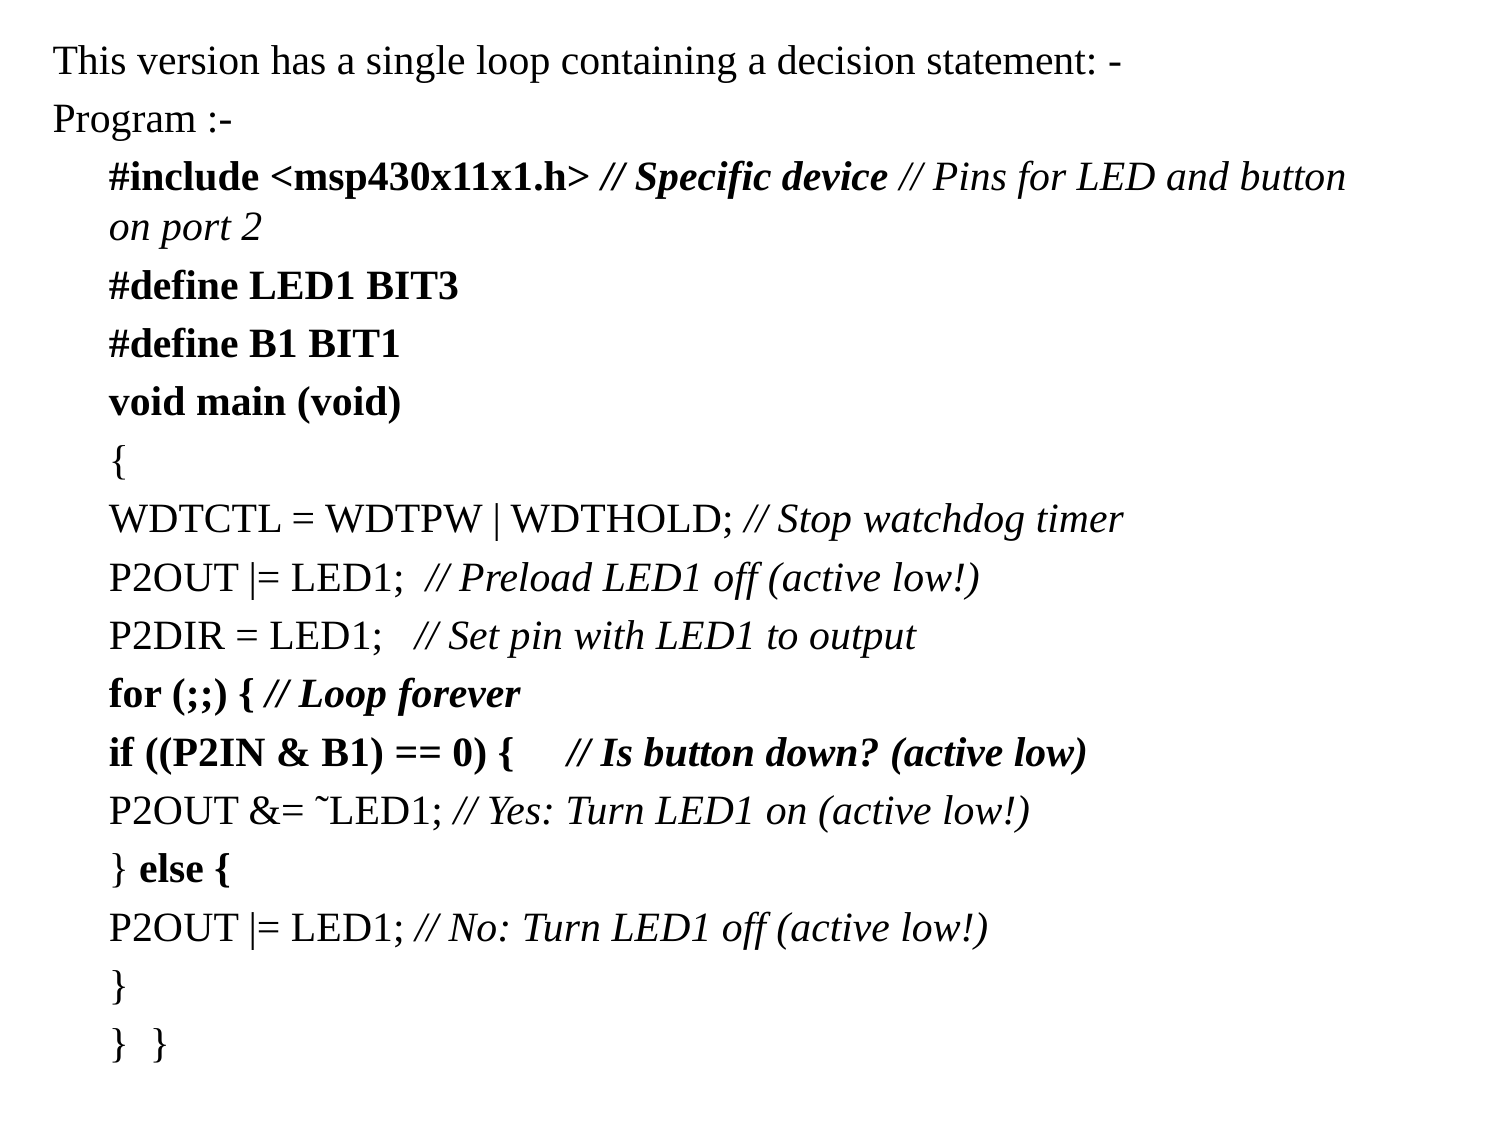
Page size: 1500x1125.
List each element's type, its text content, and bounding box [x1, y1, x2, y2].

list This version has a single loop containing a decision statement: - Program :- #include <msp430x11x1.h> // Specific device // Pins for LED and button on port 2 #define LED1 BIT3 #define B1 BIT1 void main (void) { WDTCTL = WDTPW | WDTHOLD; // Stop watchdog timer P2OUT |= LED1; // Preload LED1 off (active low!) P2DIR = LED1; // Set pin with LED1 to output for (;;) { // Loop forever if ((P2IN & B1) == 0) { // Is button down? (active low) P2OUT &= ˜LED1; // Yes: Turn LED1 on (active low!) } else { P2OUT |= LED1; // No: Turn LED1 off (active low!) } } } [37, 24, 1388, 1075]
